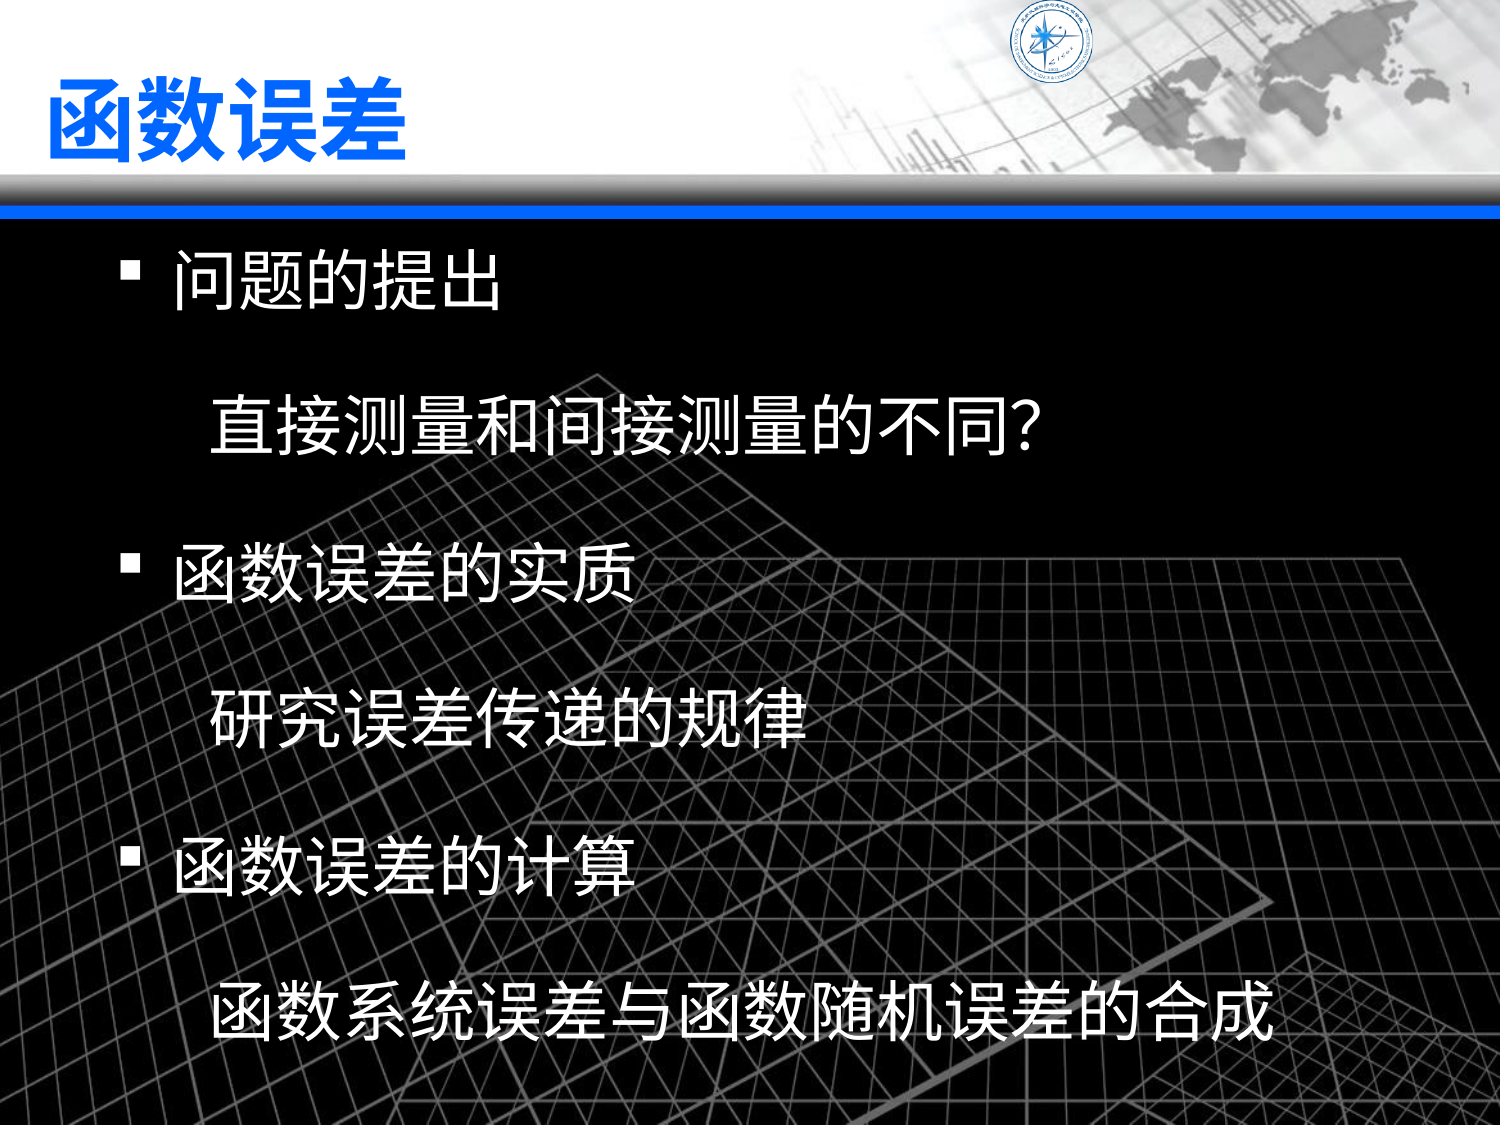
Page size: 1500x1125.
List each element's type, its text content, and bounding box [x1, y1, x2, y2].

title 函数误差 [42, 60, 415, 251]
picture [0, 219, 1500, 1125]
picture [0, 0, 1500, 206]
text_box 问题的提出 直接测量和间接测量的不同？ 函数误差的实质 研究误差传递的规律 函数误差的计算 函数系统误差与函数随机误差的合成 [113, 236, 1279, 1050]
